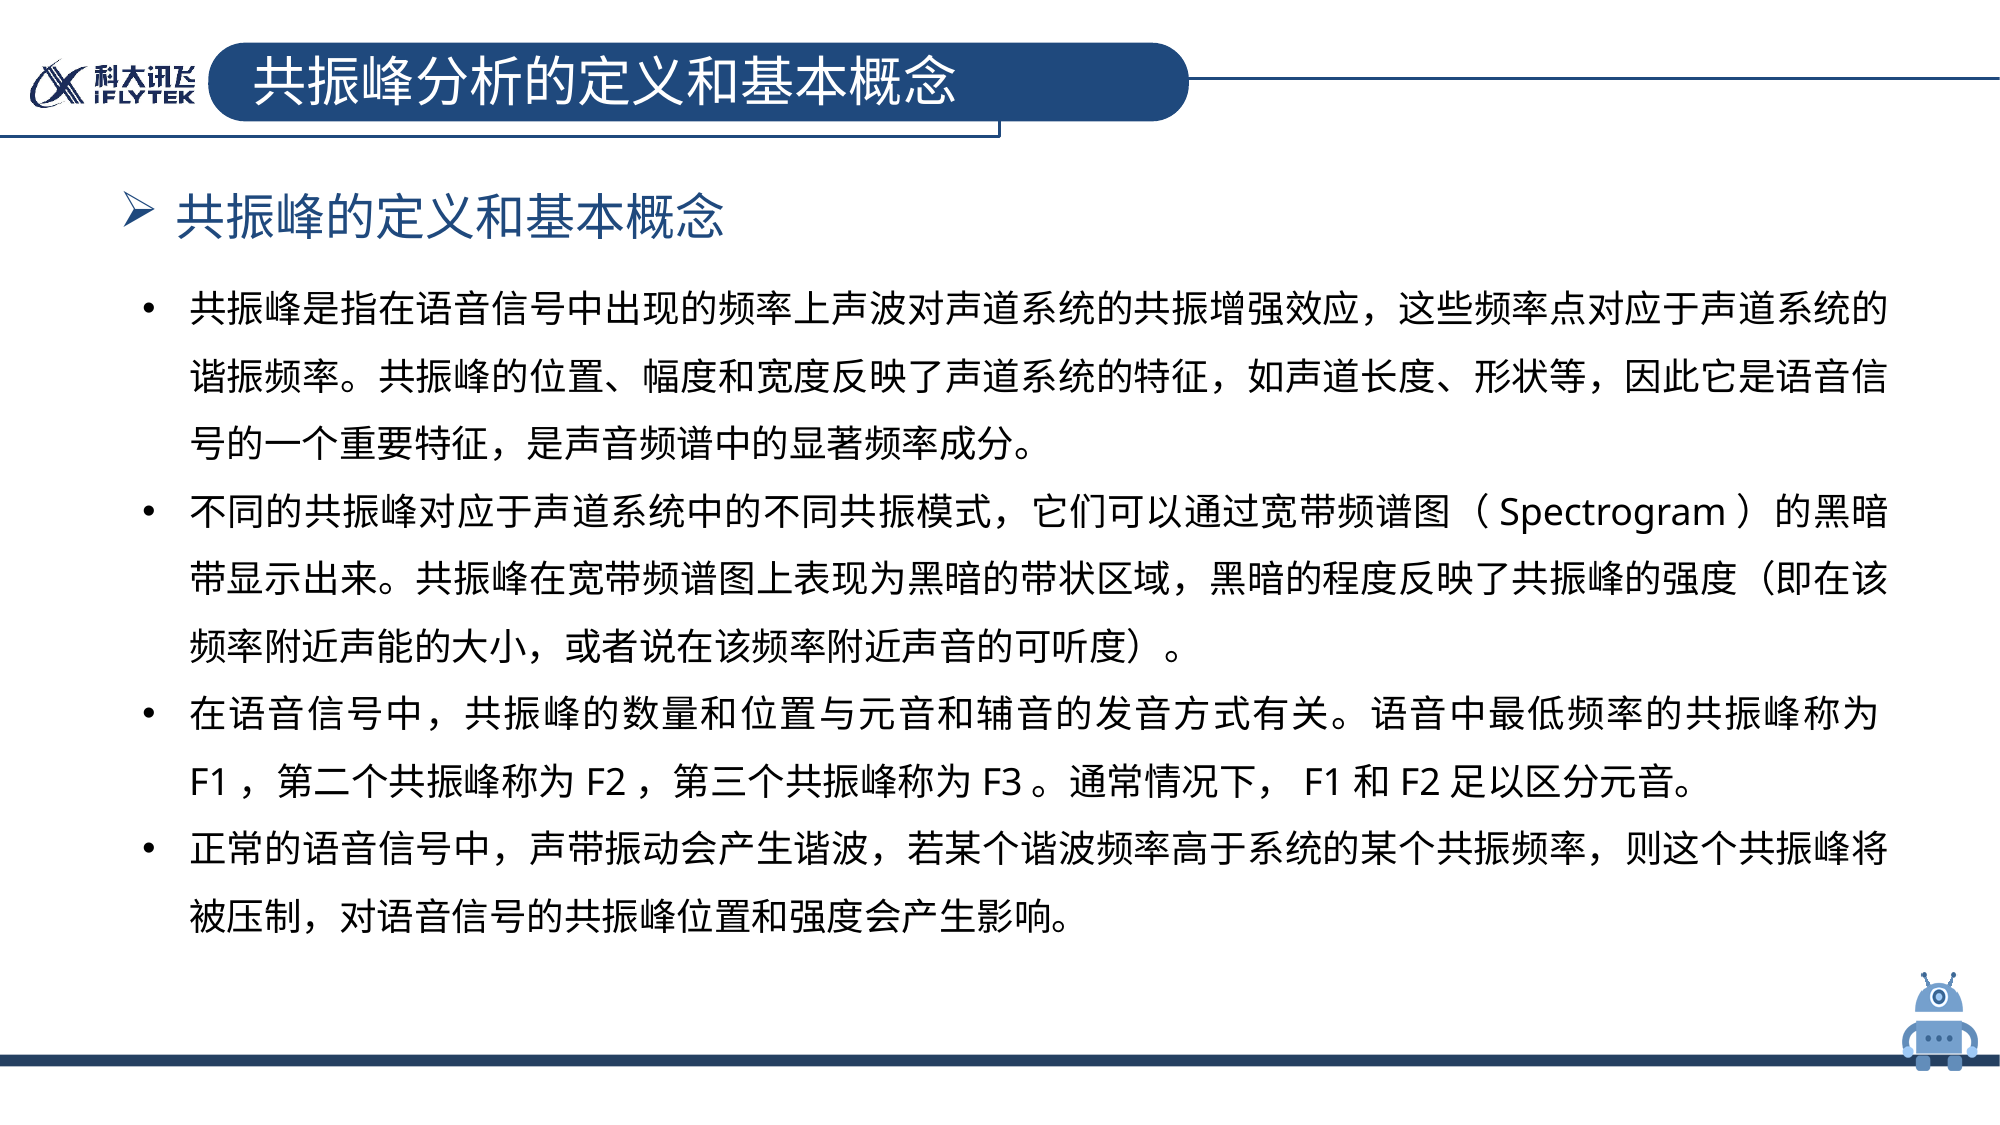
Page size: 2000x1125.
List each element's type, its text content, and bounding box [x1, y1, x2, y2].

picture [1887, 958, 1993, 1079]
picture [20, 53, 205, 113]
title 共振峰分析的定义和基本概念 [208, 39, 1178, 117]
text_box 共振峰是指在语音信号中出现的频率上声波对声道系统的共振增强效应，这些频率点对应于声道系统的谐振频率。共振峰的位置、幅度和宽度反映了声道系统的特征，如声道长度、形状等，因此它是语音信号的一个重要特征，是声音频谱中的显著频率成分。 不同的共振峰对应于声道系统中的不同共振模式，它们可以通过宽带频谱图（Spectrogram）的黑暗带显示出来。共振峰在宽带频谱图上表现为黑暗的带状区域，黑暗的程度反映了共振峰的强度（即在该频率附近声能的大小，或者说在该频率附近声音的可听度）。 在语音信号中，共振峰的数量和位置与元音和辅音的发音方式有关。语音中最低频率的共振峰称为F1，第二个共振峰称为F2，第三个共振峰称为F3。通常情况下，F1和F2足以区分元音。 正常的语音信号中，声带振动会产生谐波，若某个谐波频率高于系统的某个共振频率，则这个共振峰将被压制，对语音信号的共振峰位置和强度会产生影响。 [127, 255, 1904, 1013]
list 共振峰的定义和基本概念 [104, 166, 1896, 268]
